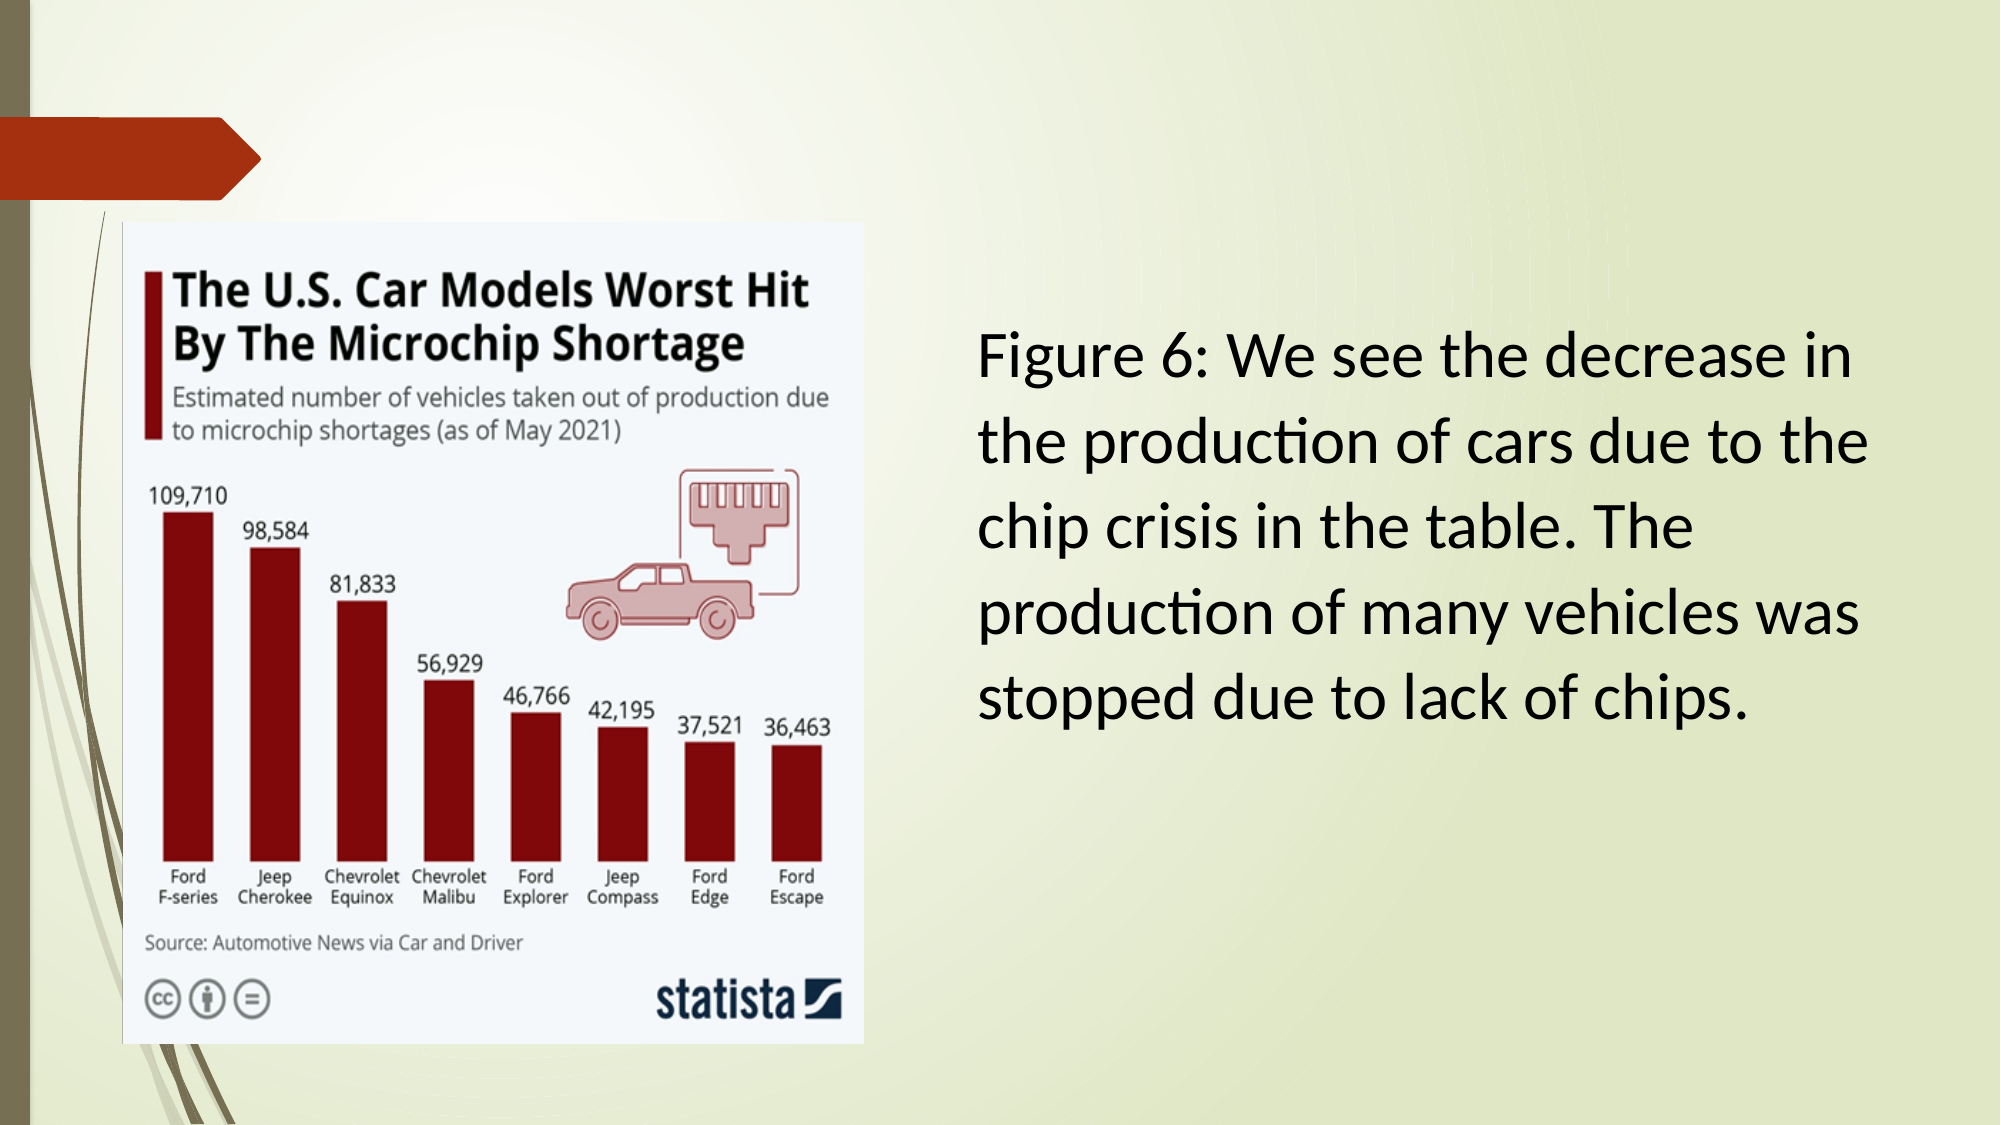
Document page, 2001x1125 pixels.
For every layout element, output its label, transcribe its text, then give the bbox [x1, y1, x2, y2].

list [120, 222, 864, 1044]
text_box Figure 6: We see the decrease in the production of cars due to the chip crisis in the table. The production of many vehicles was stopped due to lack of chips. [962, 297, 1970, 741]
